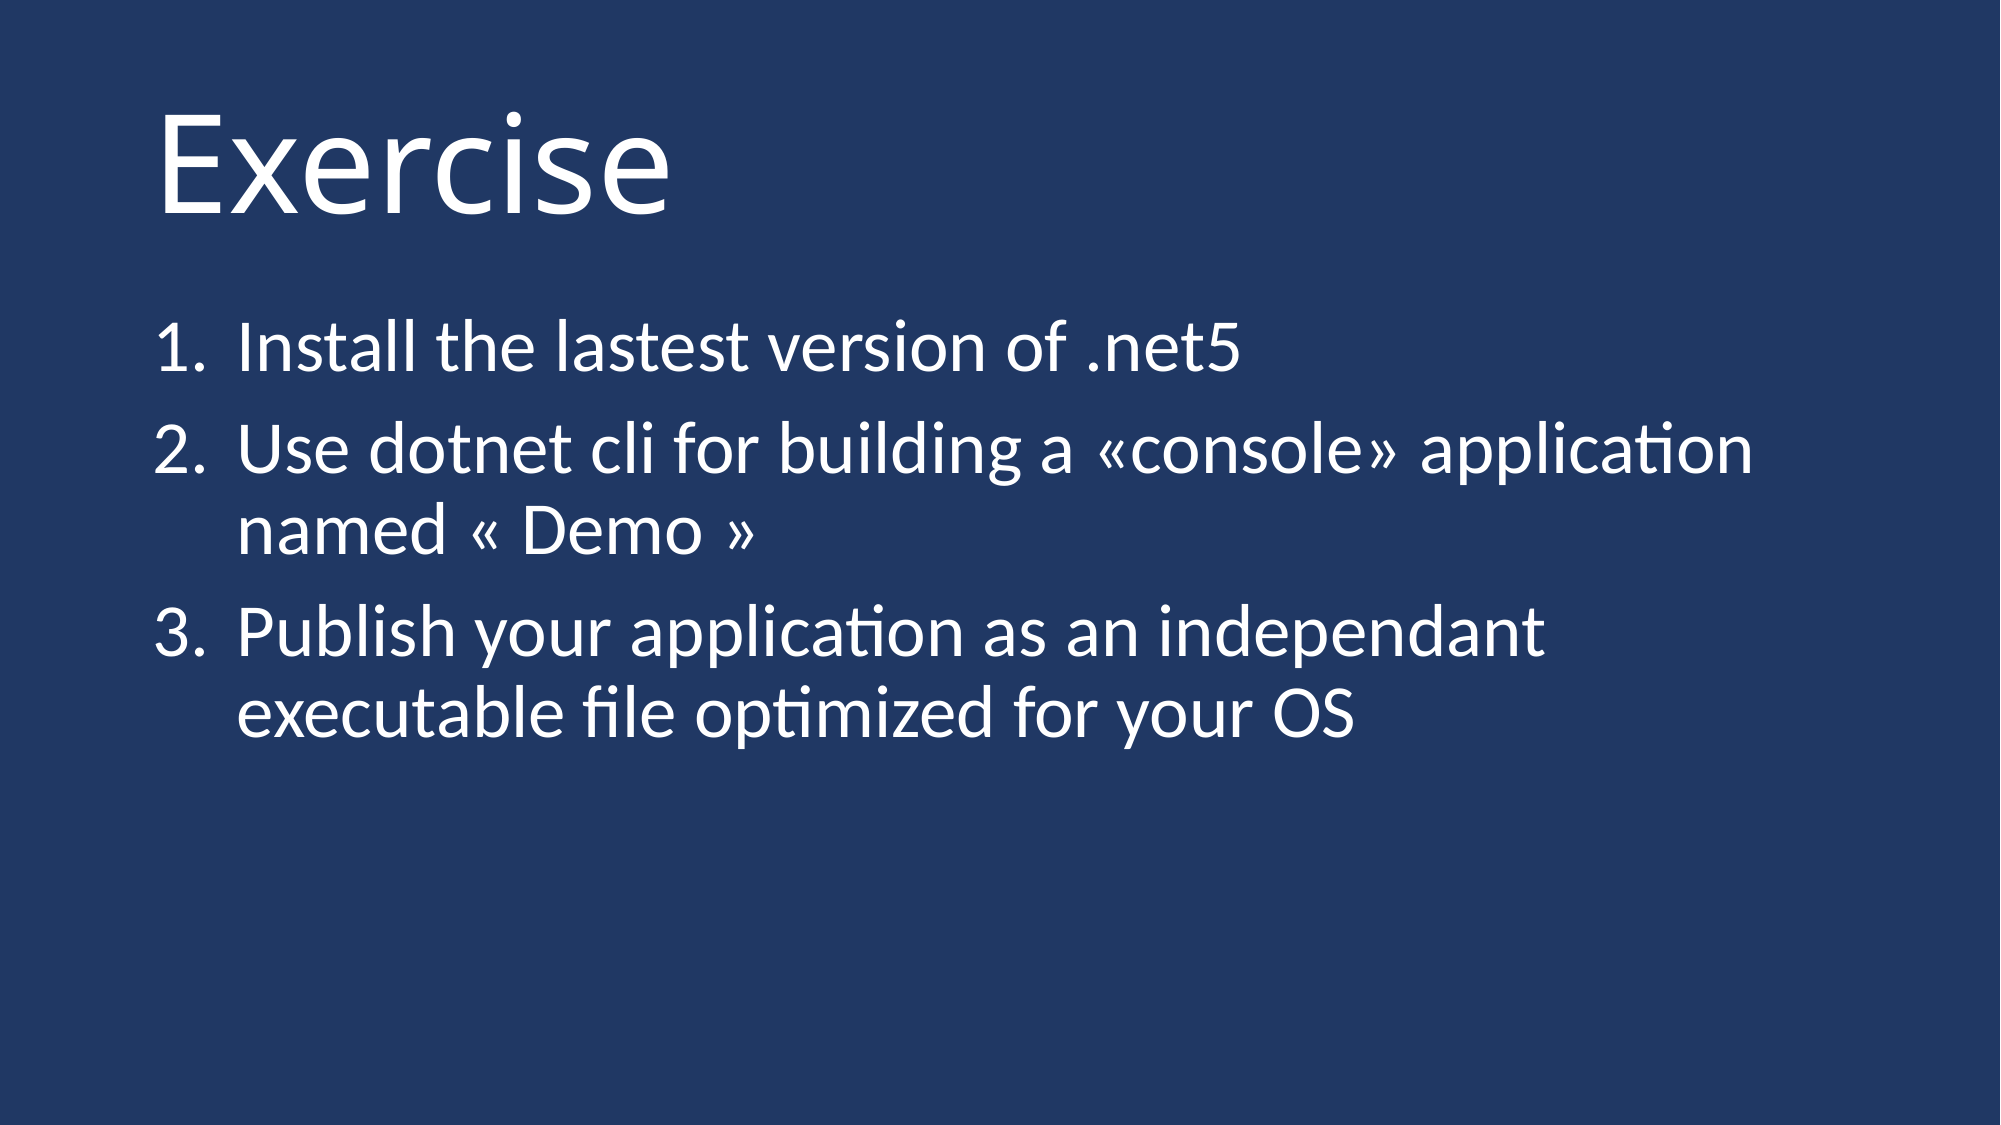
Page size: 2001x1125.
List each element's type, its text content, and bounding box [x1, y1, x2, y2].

title Exercise [137, 59, 1863, 278]
list Install the lastest version of .net5 Use dotnet cli for building a «console» application named « Demo » Publish your application as an independant executable file optimized for your OS [137, 299, 1863, 1014]
